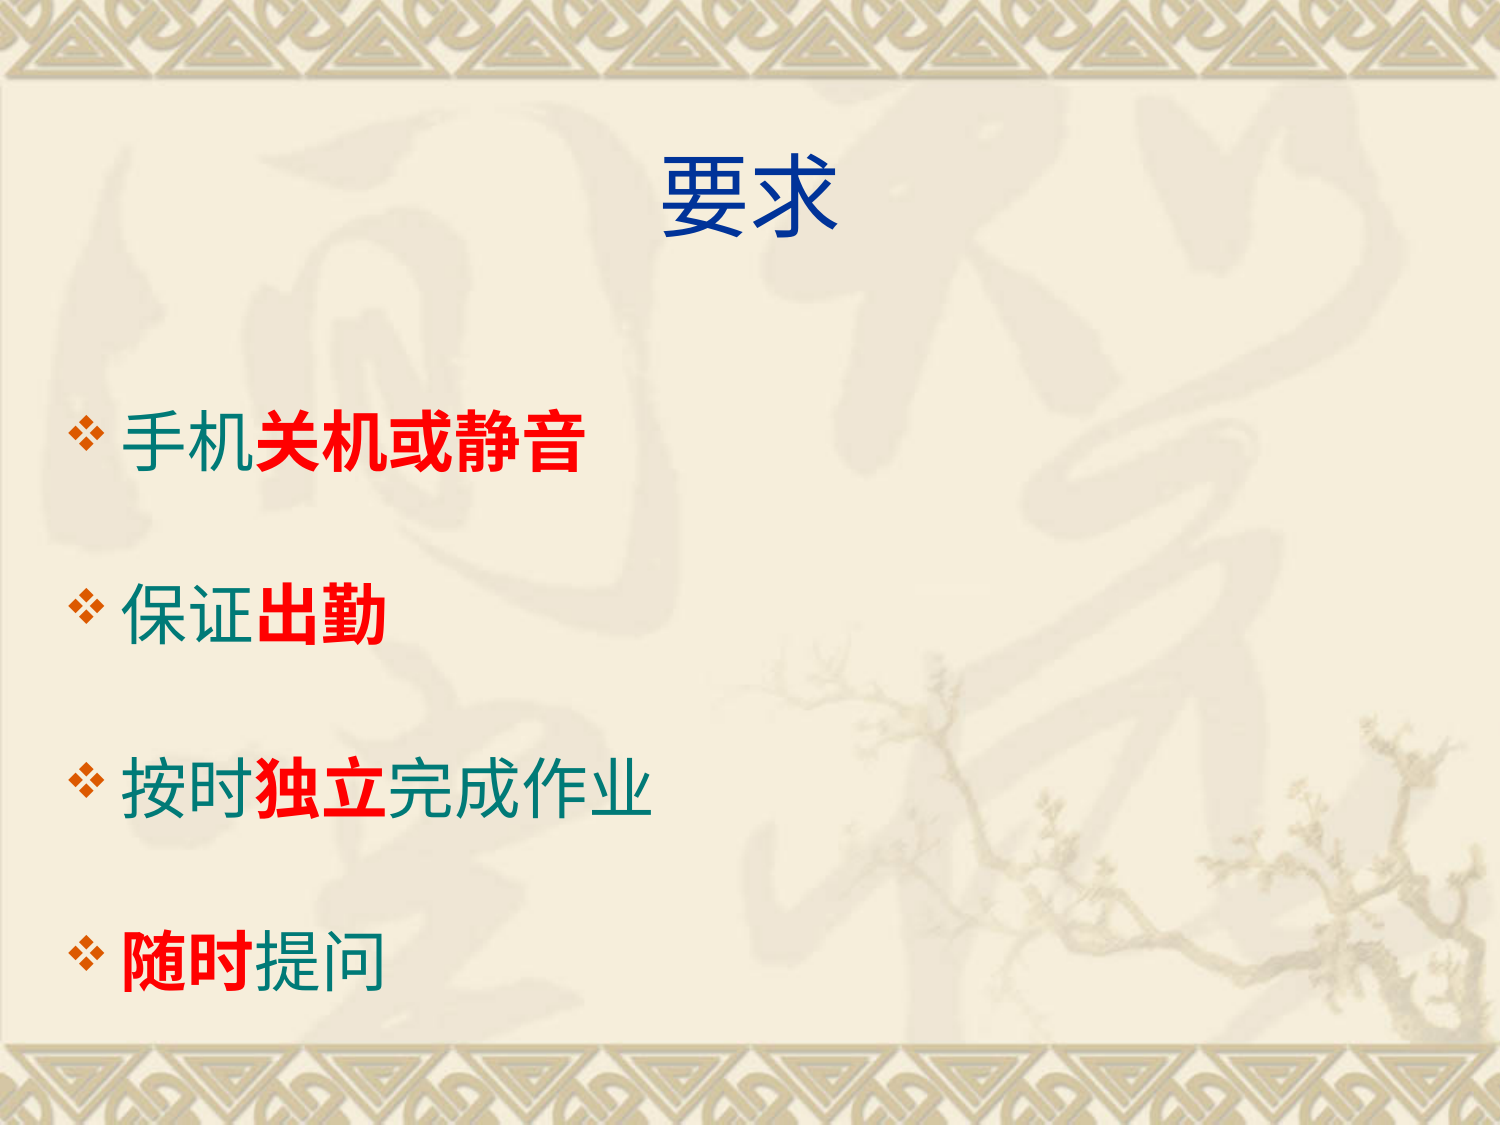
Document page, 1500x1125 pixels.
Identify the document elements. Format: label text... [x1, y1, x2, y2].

picture [0, 0, 1500, 1125]
list 手机关机或静音 保证出勤 按时独立完成作业 随时提问 [49, 312, 1451, 1001]
title 要求 [49, 99, 1451, 288]
